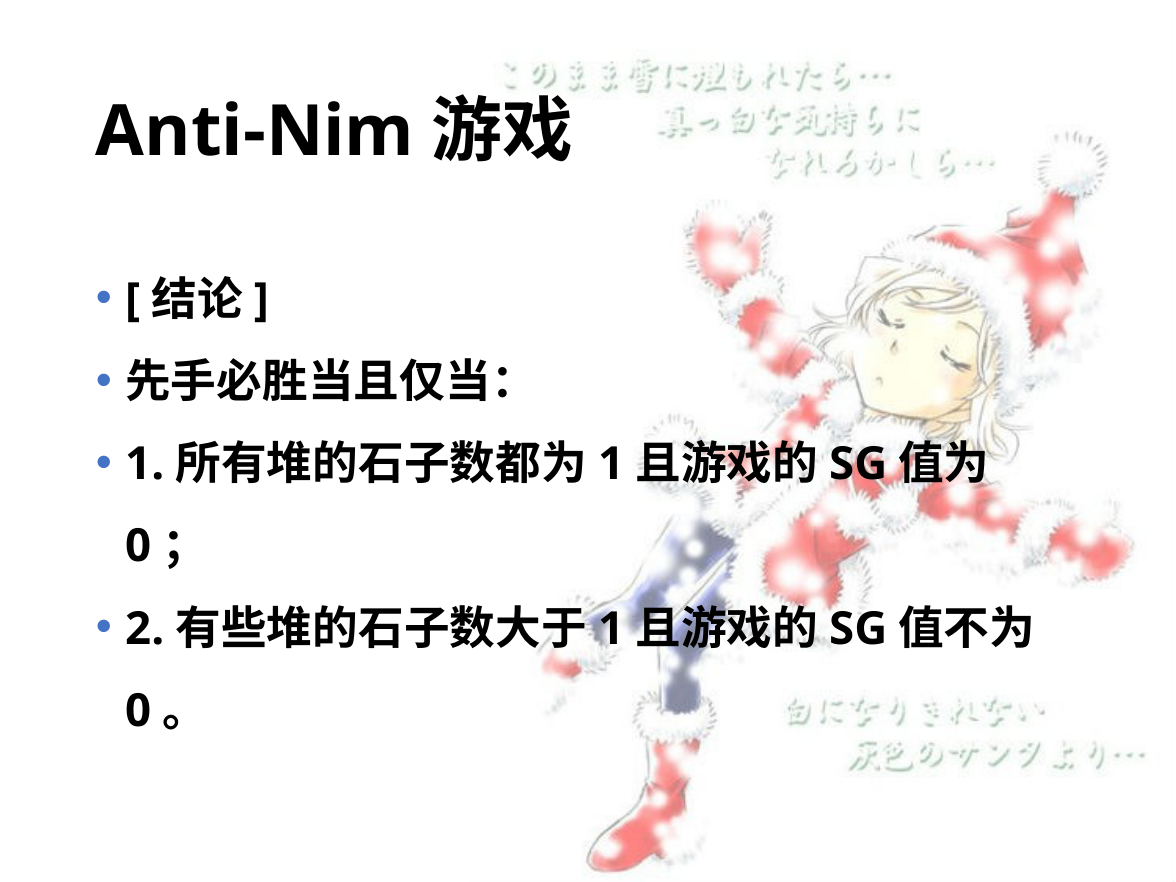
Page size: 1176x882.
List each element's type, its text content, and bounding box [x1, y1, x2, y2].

picture [469, 0, 1175, 882]
list [结论] 先手必胜当且仅当： 1.所有堆的石子数都为1且游戏的SG值为0； 2.有些堆的石子数大于1且游戏的SG值不为0。 [80, 234, 1095, 795]
title Anti-Nim游戏 [80, 46, 1095, 218]
